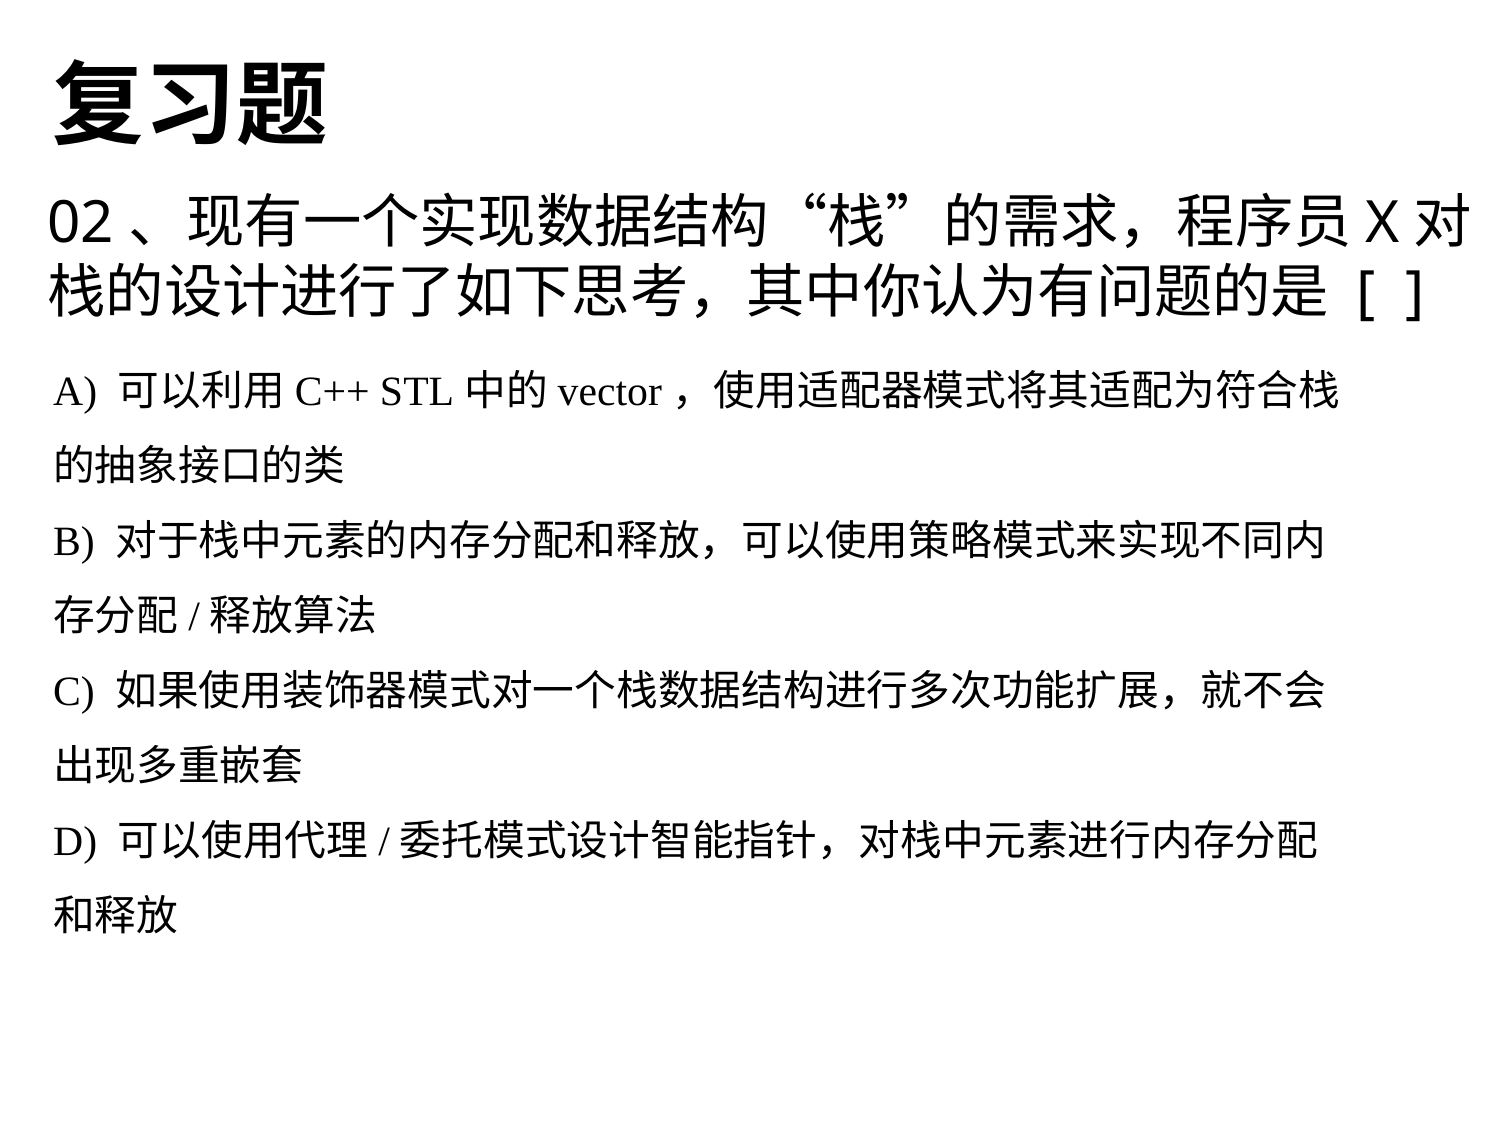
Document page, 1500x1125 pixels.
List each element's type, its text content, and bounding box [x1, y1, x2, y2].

text_box 复习题 [38, 51, 1332, 177]
text_box 02、现有一个实现数据结构“栈”的需求，程序员X对栈的设计进行了如下思考，其中你认为有问题的是 [ ] [33, 177, 1500, 332]
text_box A) 可以利用C++ STL中的vector，使用适配器模式将其适配为符合栈的抽象接口的类 B) 对于栈中元素的内存分配和释放，可以使用策略模式来实现不同内存分配/释放算法 C) 如果使用装饰器模式对一个栈数据结构进行多次功能扩展，就不会出现多重嵌套 D) 可以使用代理/委托模式设计智能指针，对栈中元素进行内存分配和释放 [38, 331, 1368, 947]
